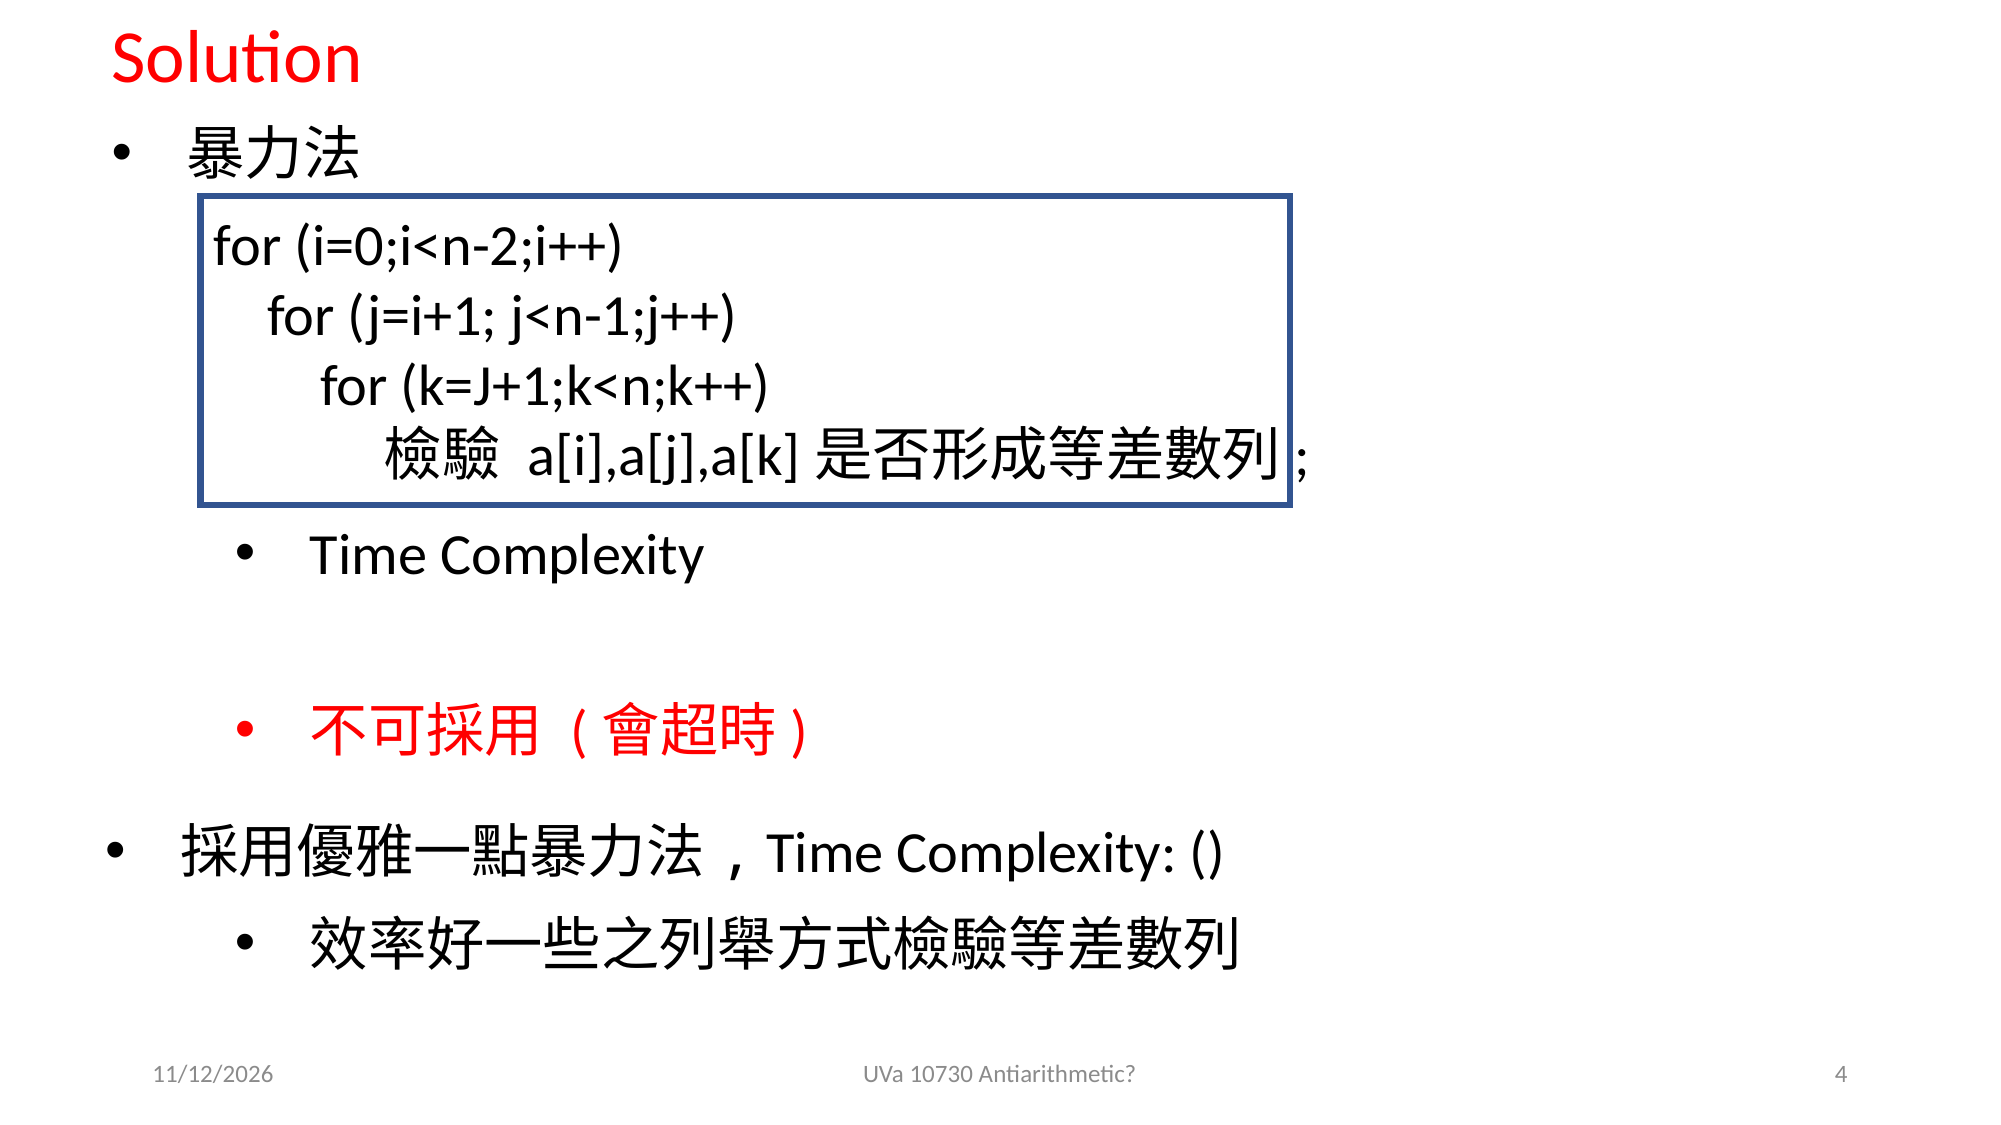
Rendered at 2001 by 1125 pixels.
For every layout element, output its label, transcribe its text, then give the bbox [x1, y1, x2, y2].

text_box 不可採用 (會超時) [220, 686, 1286, 771]
text_box 效率好一些之列舉方式檢驗等差數列 [220, 899, 1305, 985]
text_box [199, 195, 1291, 506]
text_box 暴力法 [96, 108, 1277, 194]
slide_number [137, 1042, 588, 1103]
footer UVa 10730 Antiarithmetic? [662, 1042, 1338, 1103]
slide_number 4 [1412, 1042, 1863, 1103]
text_box for (i=0;i<n-2;i++) for (j=i+1; j<n-1;j++) for (k=J+1;k<n;k++) 檢驗 a[i],a[j],a[k]是否形成等差數列; [1291, 199, 1428, 495]
text_box Solution [96, 0, 563, 105]
